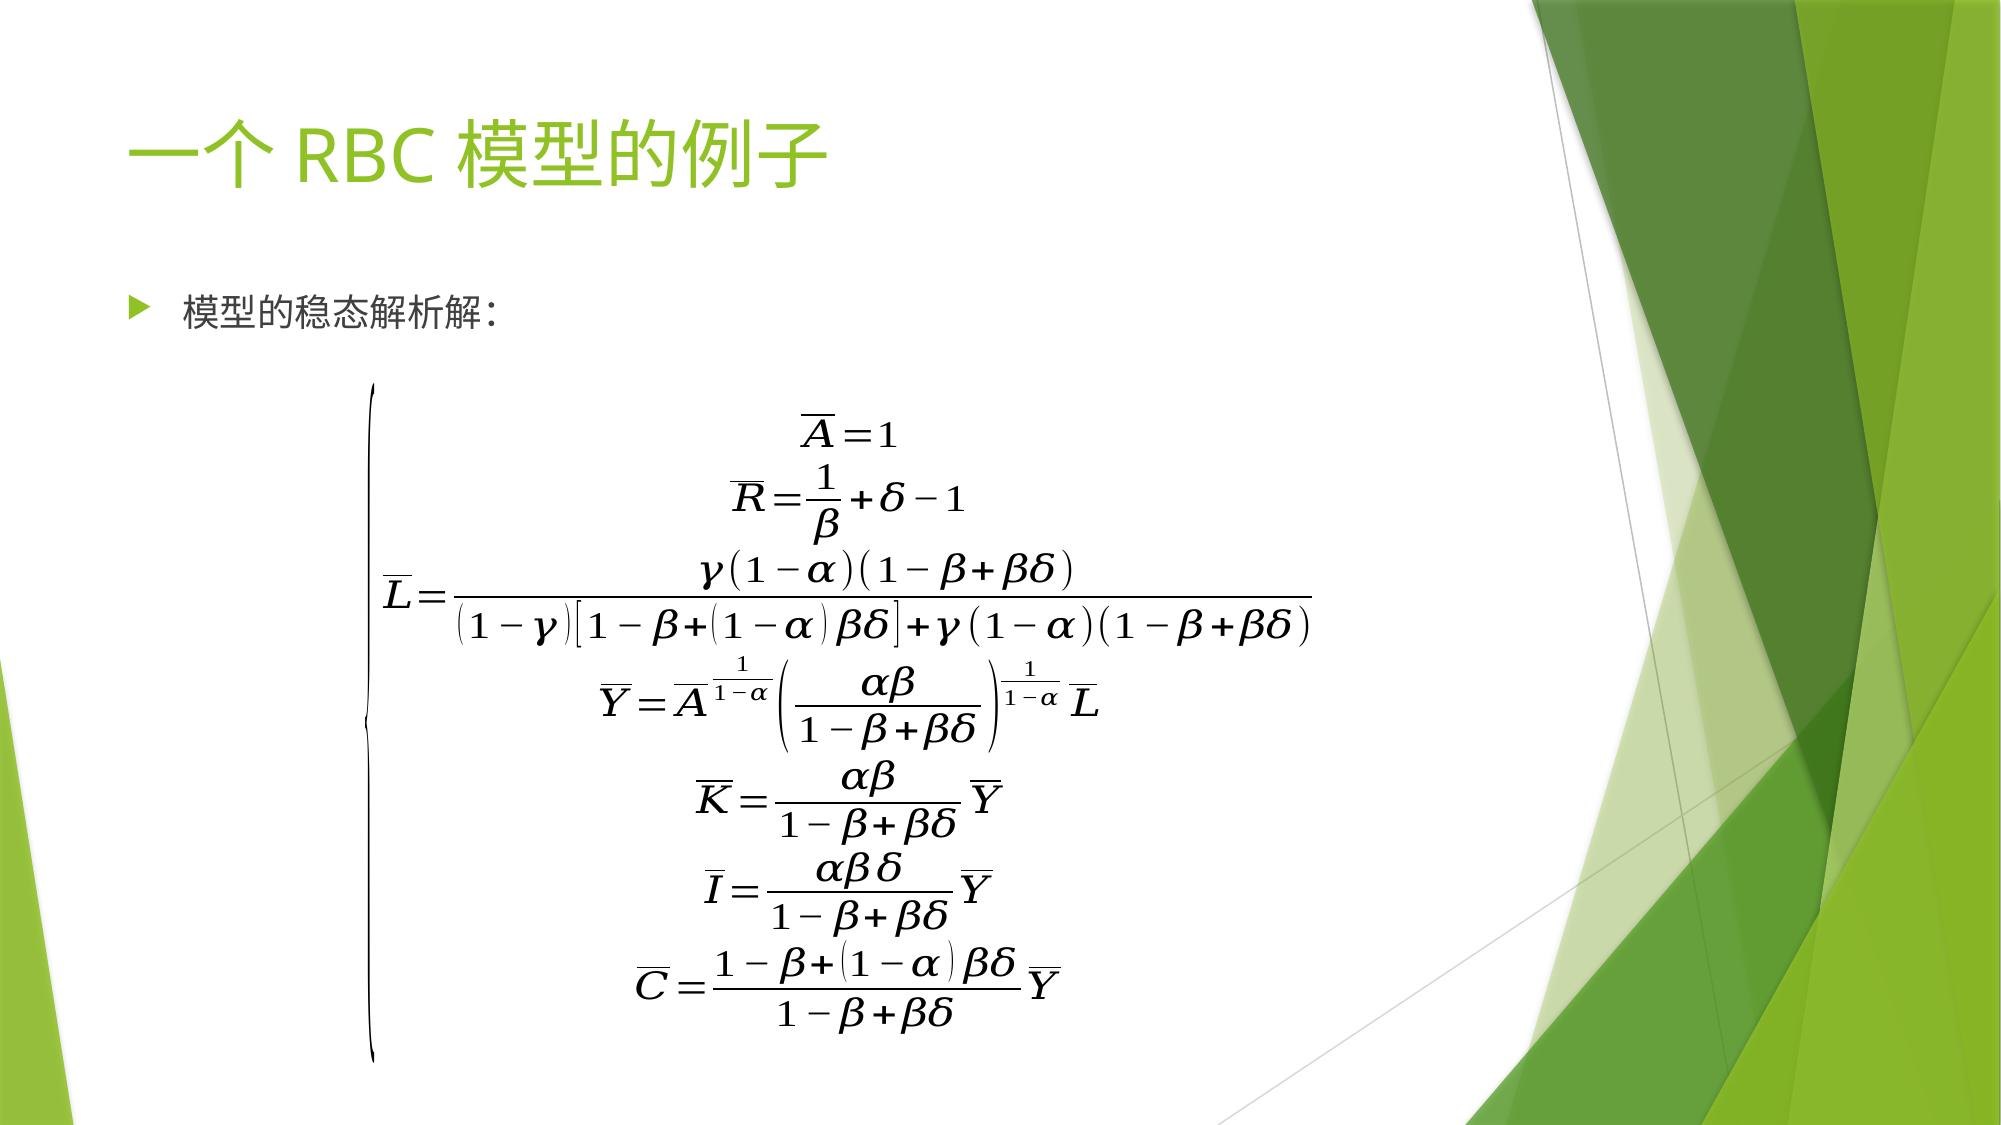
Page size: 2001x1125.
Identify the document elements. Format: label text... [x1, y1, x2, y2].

list 模型的稳态解析解： [111, 281, 1293, 1036]
title 一个RBC模型的例子 [111, 99, 1522, 225]
